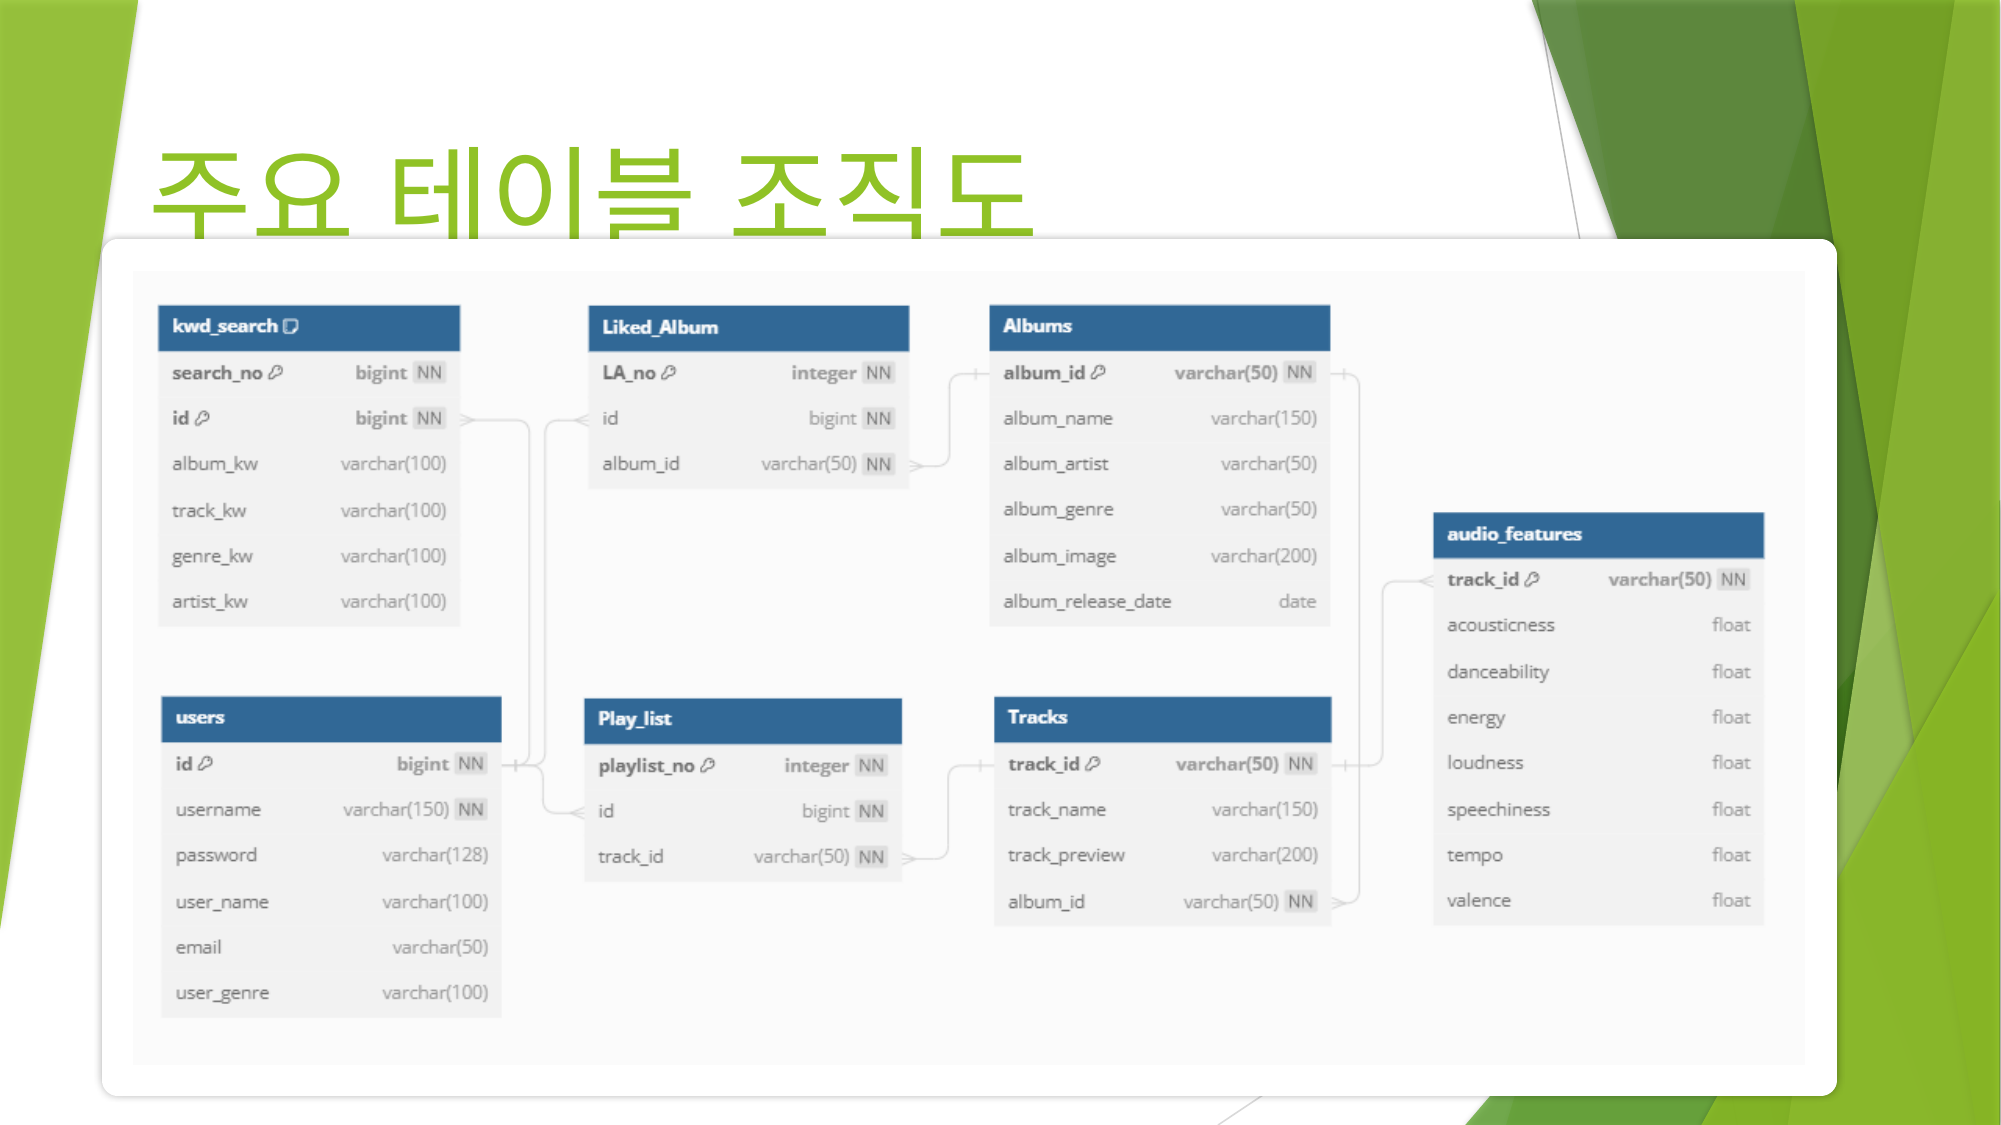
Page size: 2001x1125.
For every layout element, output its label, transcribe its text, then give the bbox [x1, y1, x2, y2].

text_box 주요 테이블 조직도 [133, 54, 1544, 233]
picture [132, 270, 1806, 1066]
